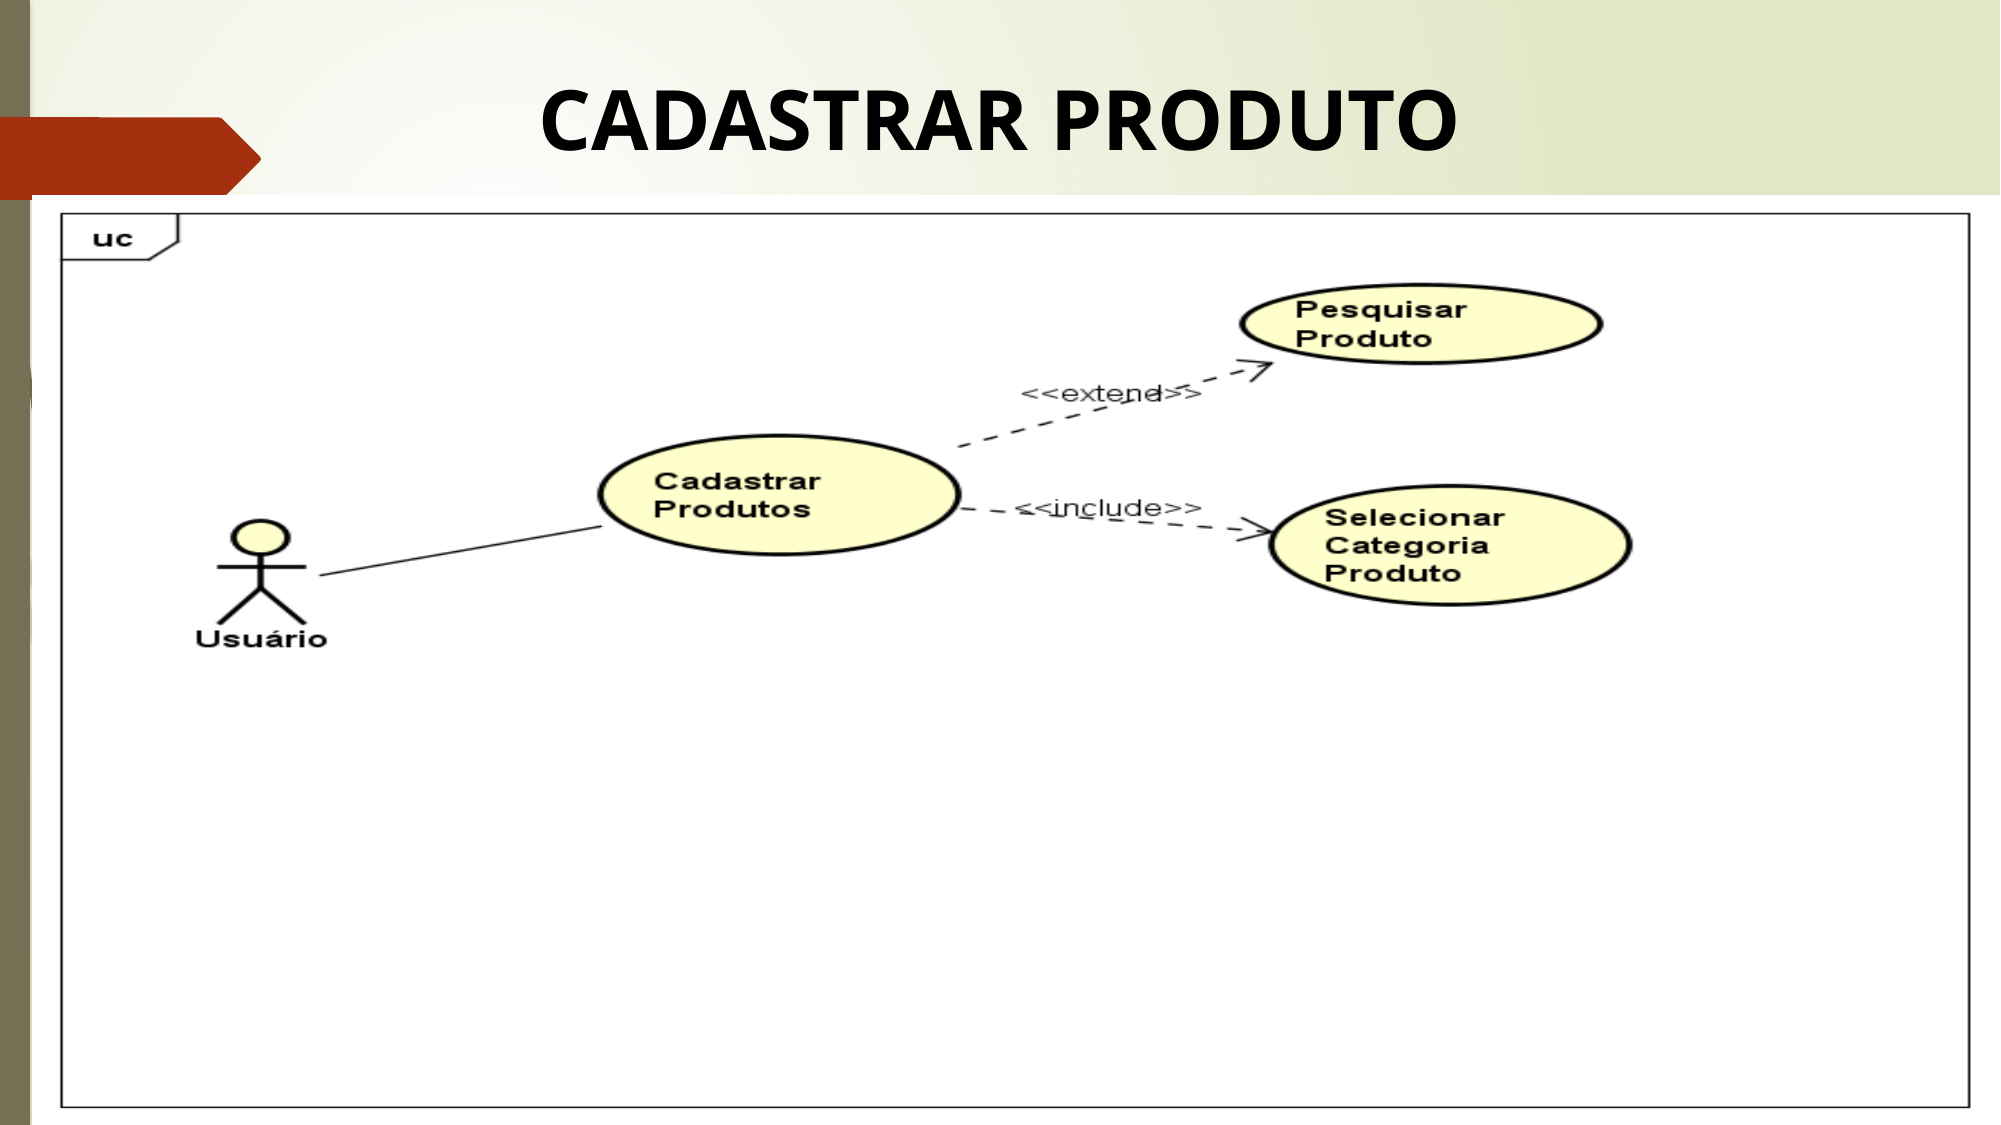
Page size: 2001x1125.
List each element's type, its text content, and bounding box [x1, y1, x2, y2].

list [32, 195, 2000, 1125]
title CADASTRAR PRODUTO [137, 59, 1863, 177]
